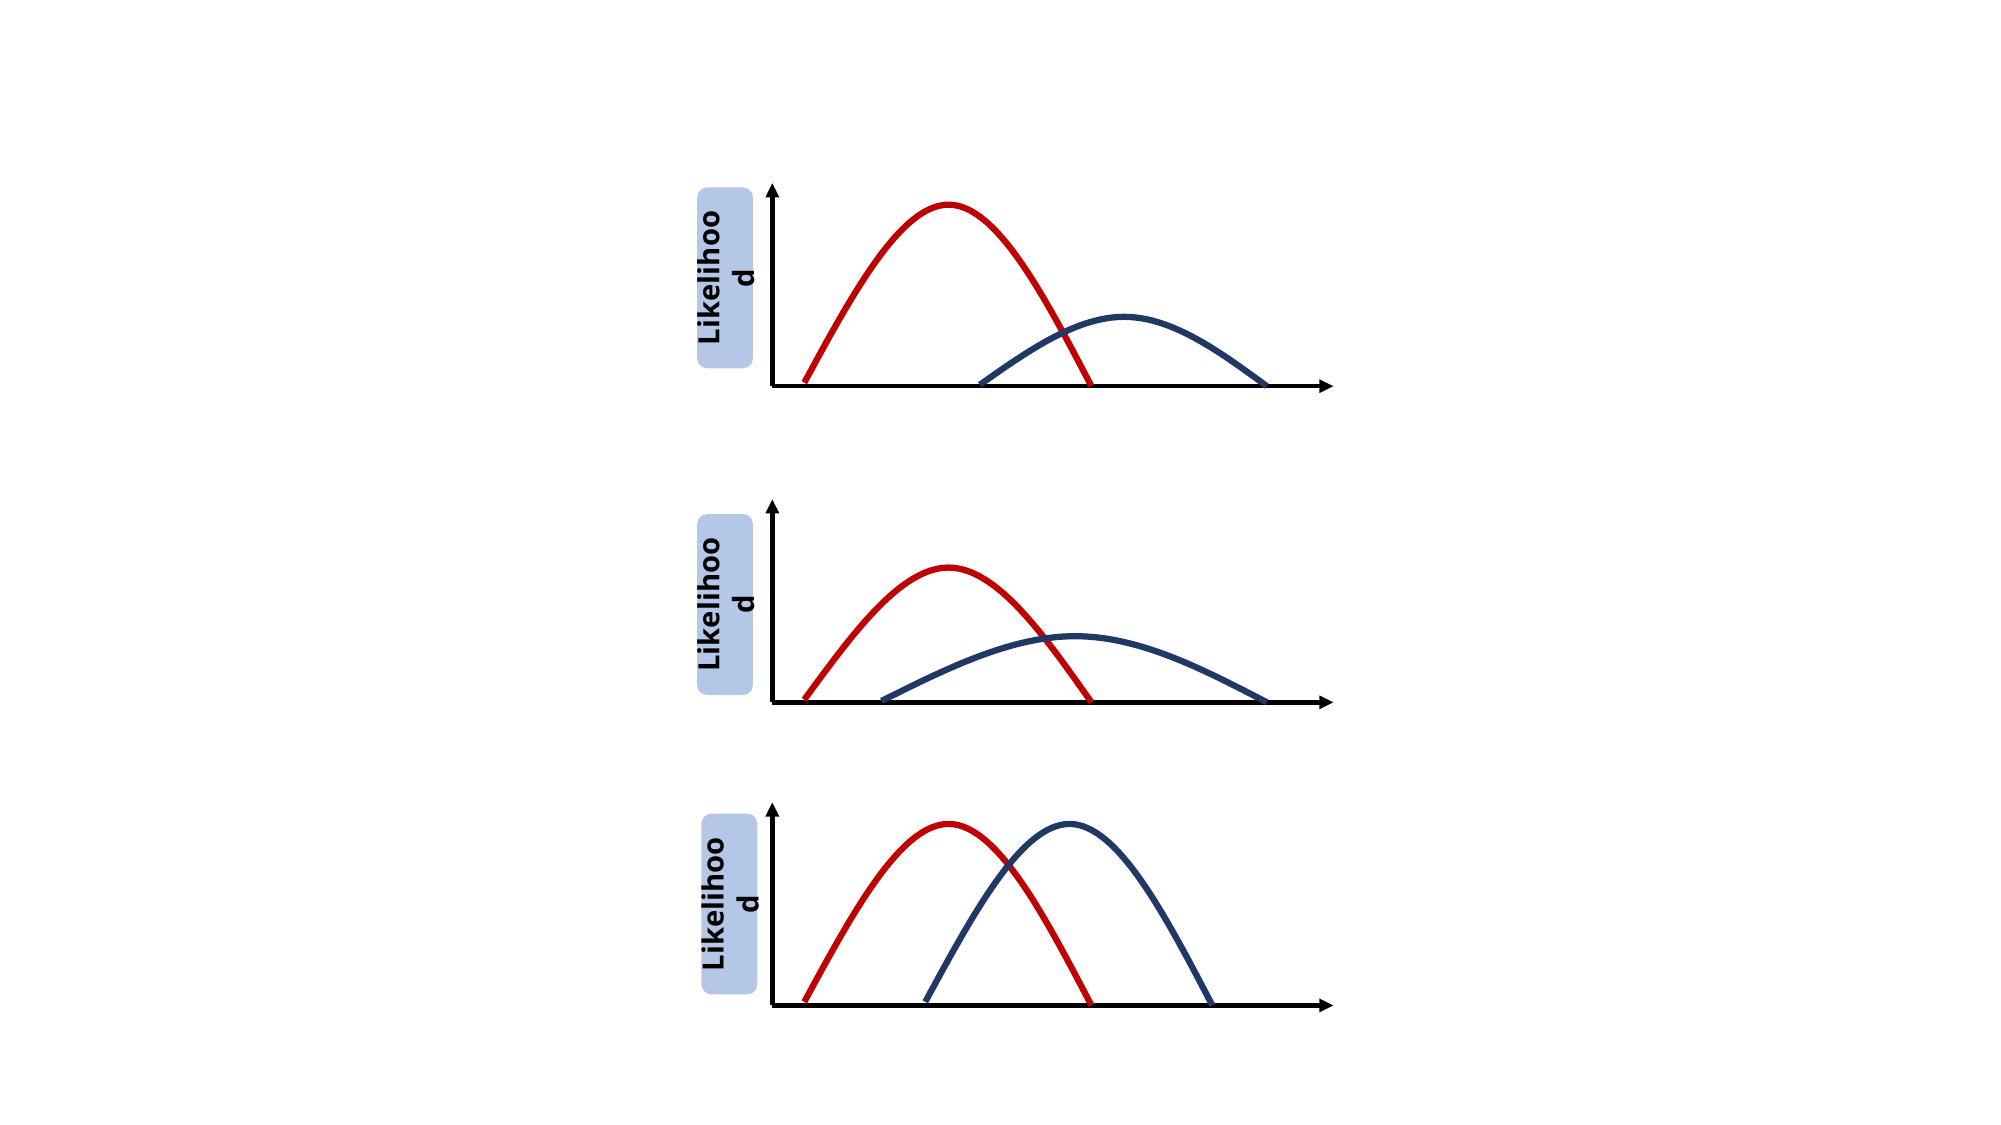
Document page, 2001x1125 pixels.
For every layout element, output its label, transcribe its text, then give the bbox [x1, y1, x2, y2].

text_box [979, 315, 1268, 386]
text_box [803, 203, 1064, 385]
text_box Likelihood [697, 187, 753, 369]
text_box Likelihood [701, 813, 758, 995]
text_box [803, 566, 1045, 701]
text_box [881, 635, 1268, 702]
text_box Likelihood [697, 514, 753, 696]
text_box [924, 822, 1214, 1005]
text_box [803, 822, 1093, 1005]
